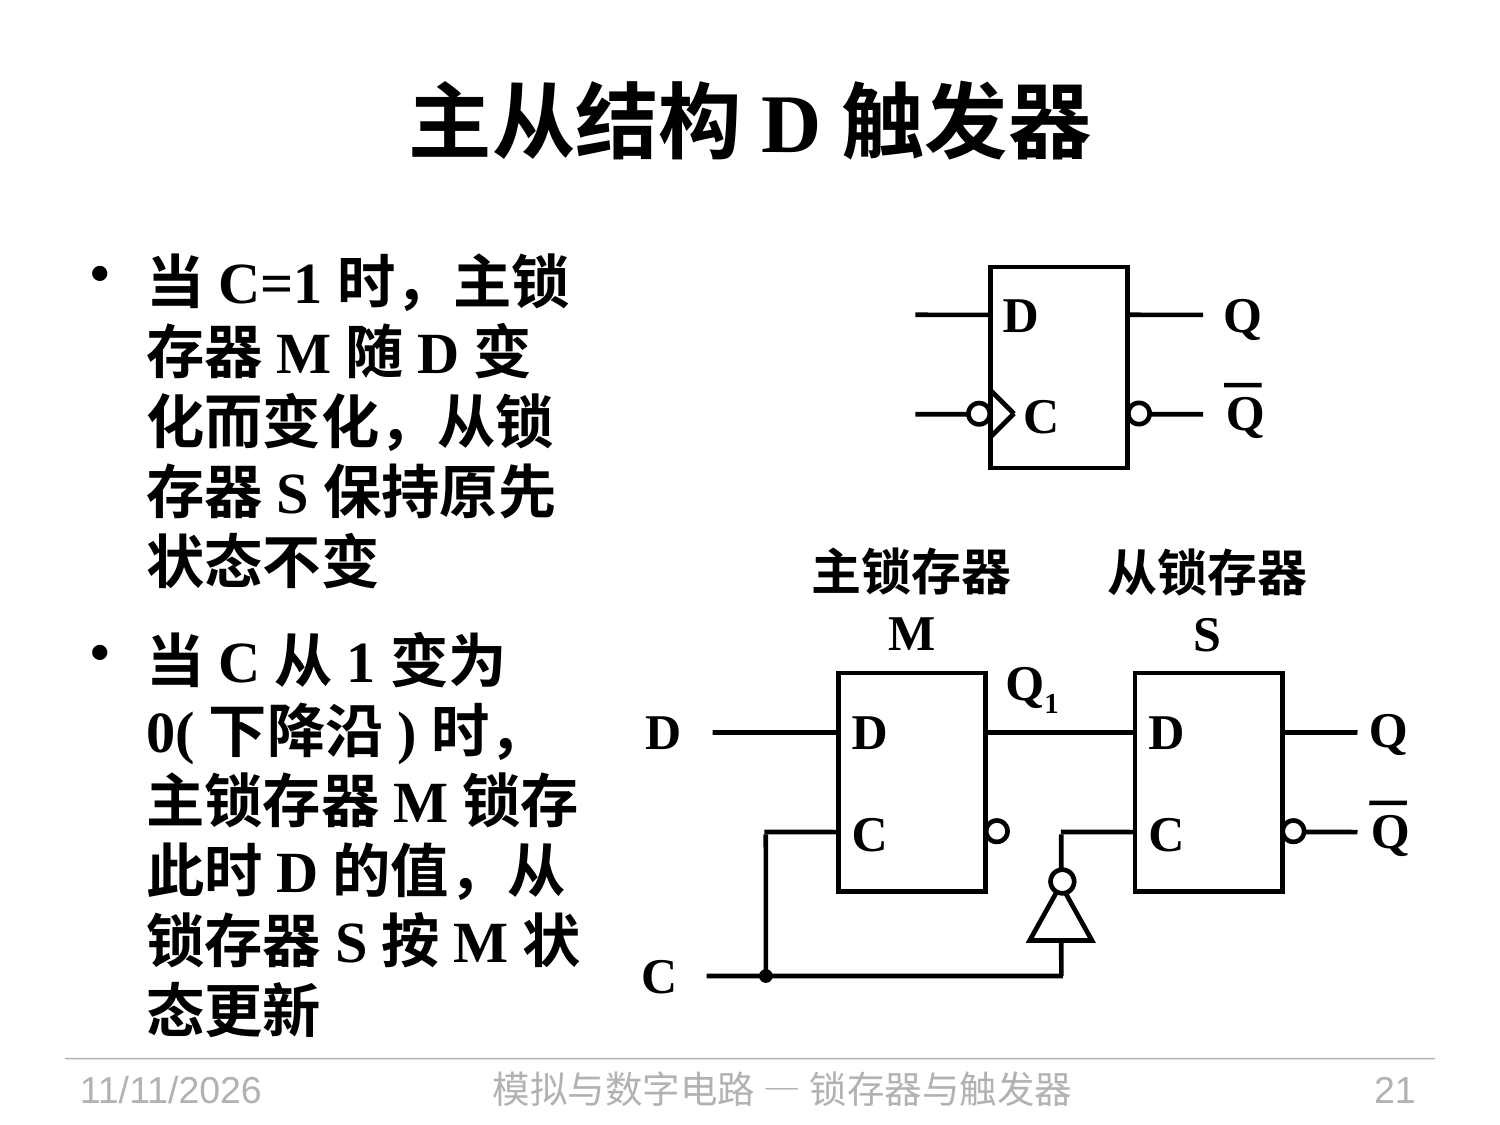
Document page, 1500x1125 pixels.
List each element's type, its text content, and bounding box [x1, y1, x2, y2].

text_box Q [1353, 690, 1423, 766]
list 当C=1时，主锁存器M随D变化而变化，从锁存器S保持原先状态不变 当C从1变为0(下降沿)时，主锁存器M锁存此时D的值，从锁存器S按M状态更新 [75, 237, 597, 1047]
text_box [1134, 672, 1283, 892]
text_box C [626, 936, 693, 1012]
text_box C [1133, 794, 1200, 869]
footer 模拟与数字电路 — 锁存器与触发器 [359, 1058, 1205, 1125]
text_box Q [1356, 790, 1425, 866]
text_box 从锁存器 S [1092, 534, 1322, 669]
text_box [915, 266, 1281, 469]
text_box D [836, 692, 903, 768]
text_box [1282, 820, 1305, 842]
title 主从结构D触发器 [75, 24, 1425, 213]
text_box D [630, 692, 697, 768]
text_box [838, 672, 986, 832]
text_box [986, 820, 1008, 832]
slide_number 21 [1230, 1058, 1431, 1125]
text_box D [1133, 692, 1200, 768]
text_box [765, 834, 1093, 977]
text_box 主锁存器 M [796, 533, 1027, 668]
text_box Q1 [990, 643, 1074, 727]
text_box C [836, 794, 903, 832]
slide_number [64, 1058, 348, 1125]
